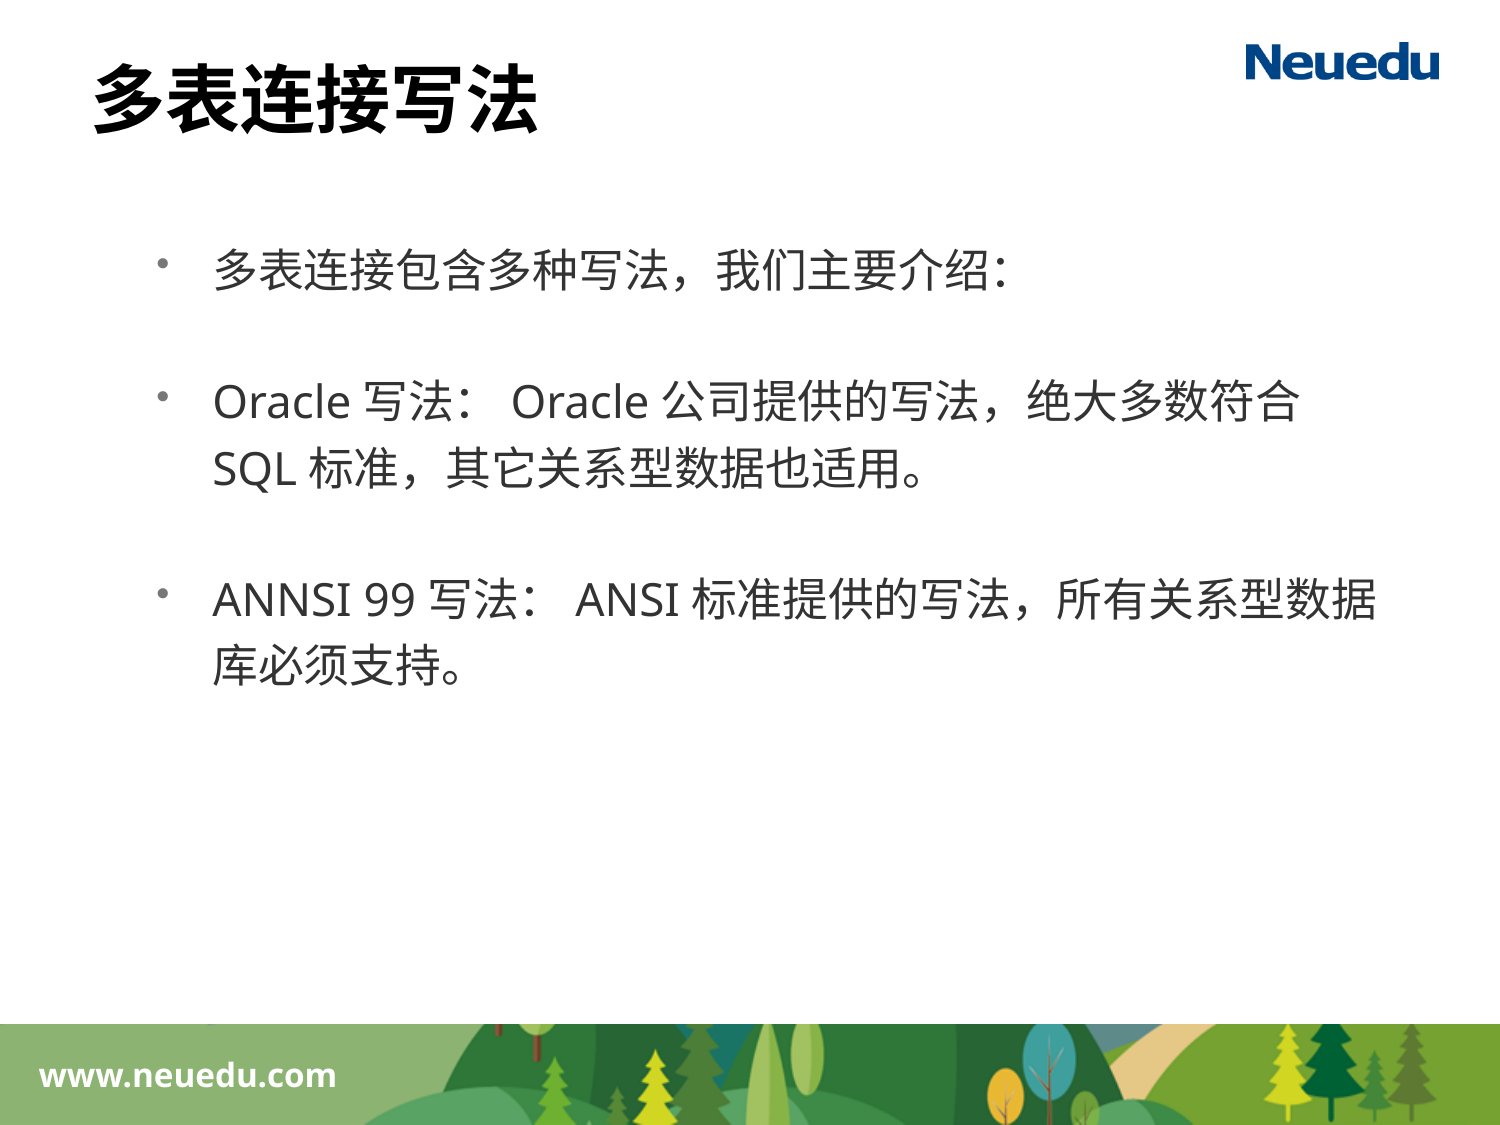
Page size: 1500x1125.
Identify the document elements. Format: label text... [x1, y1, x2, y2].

picture [0, 1024, 1500, 1125]
title 多表连接写法 [75, 45, 1425, 150]
text_box 多表连接包含多种写法，我们主要介绍： Oracle写法：Oracle公司提供的写法，绝大多数符合SQL标准，其它关系型数据也适用。 ANNSI 99写法：ANSI标准提供的写法，所有关系型数据库必须支持。 [141, 222, 1395, 700]
picture [1246, 42, 1439, 80]
